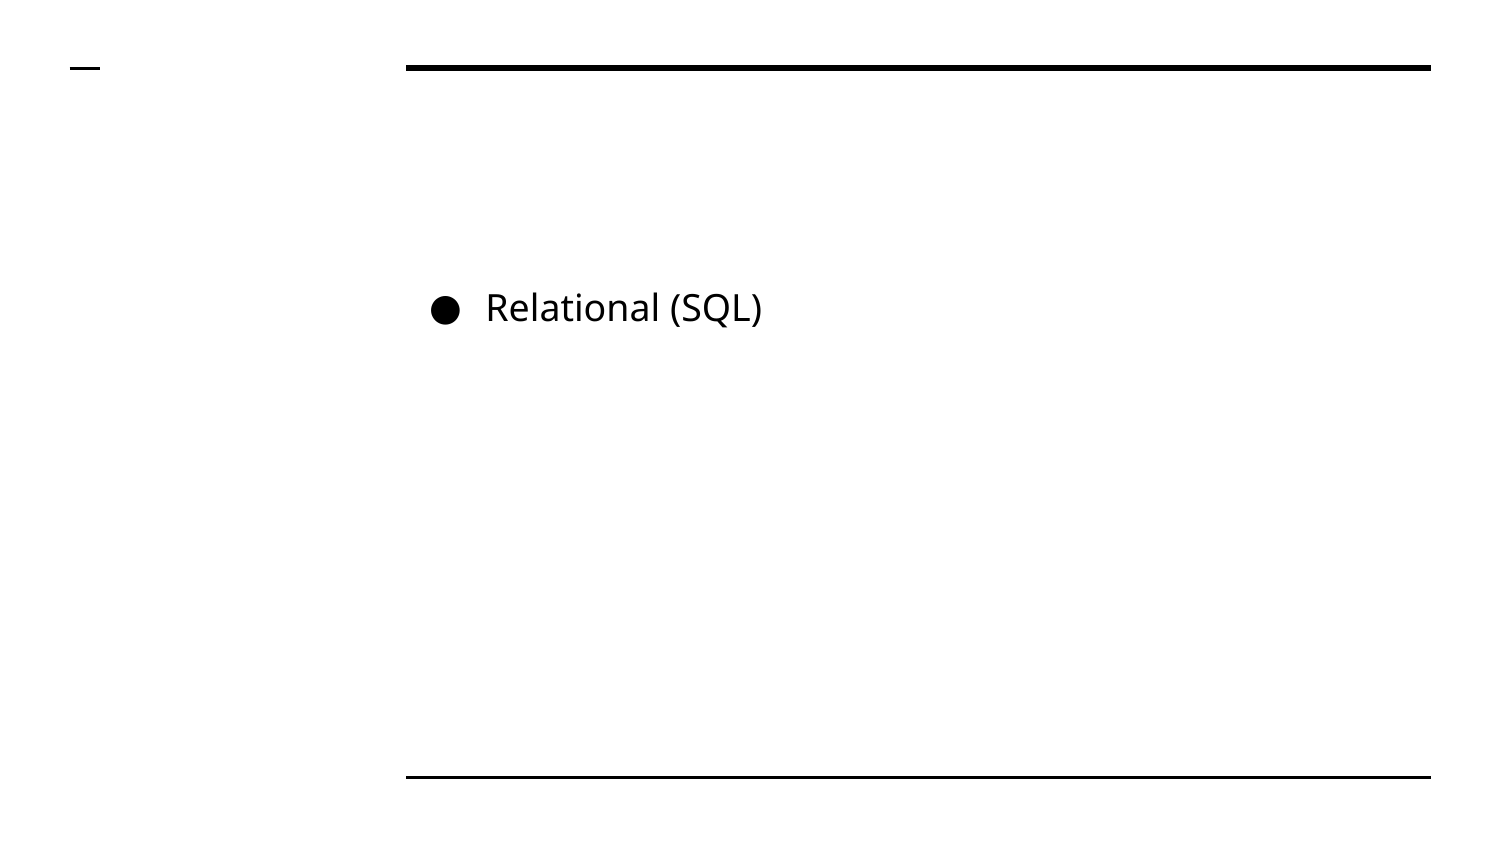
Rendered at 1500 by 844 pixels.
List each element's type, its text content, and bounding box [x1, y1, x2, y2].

list Relational (SQL) [395, 261, 1433, 755]
